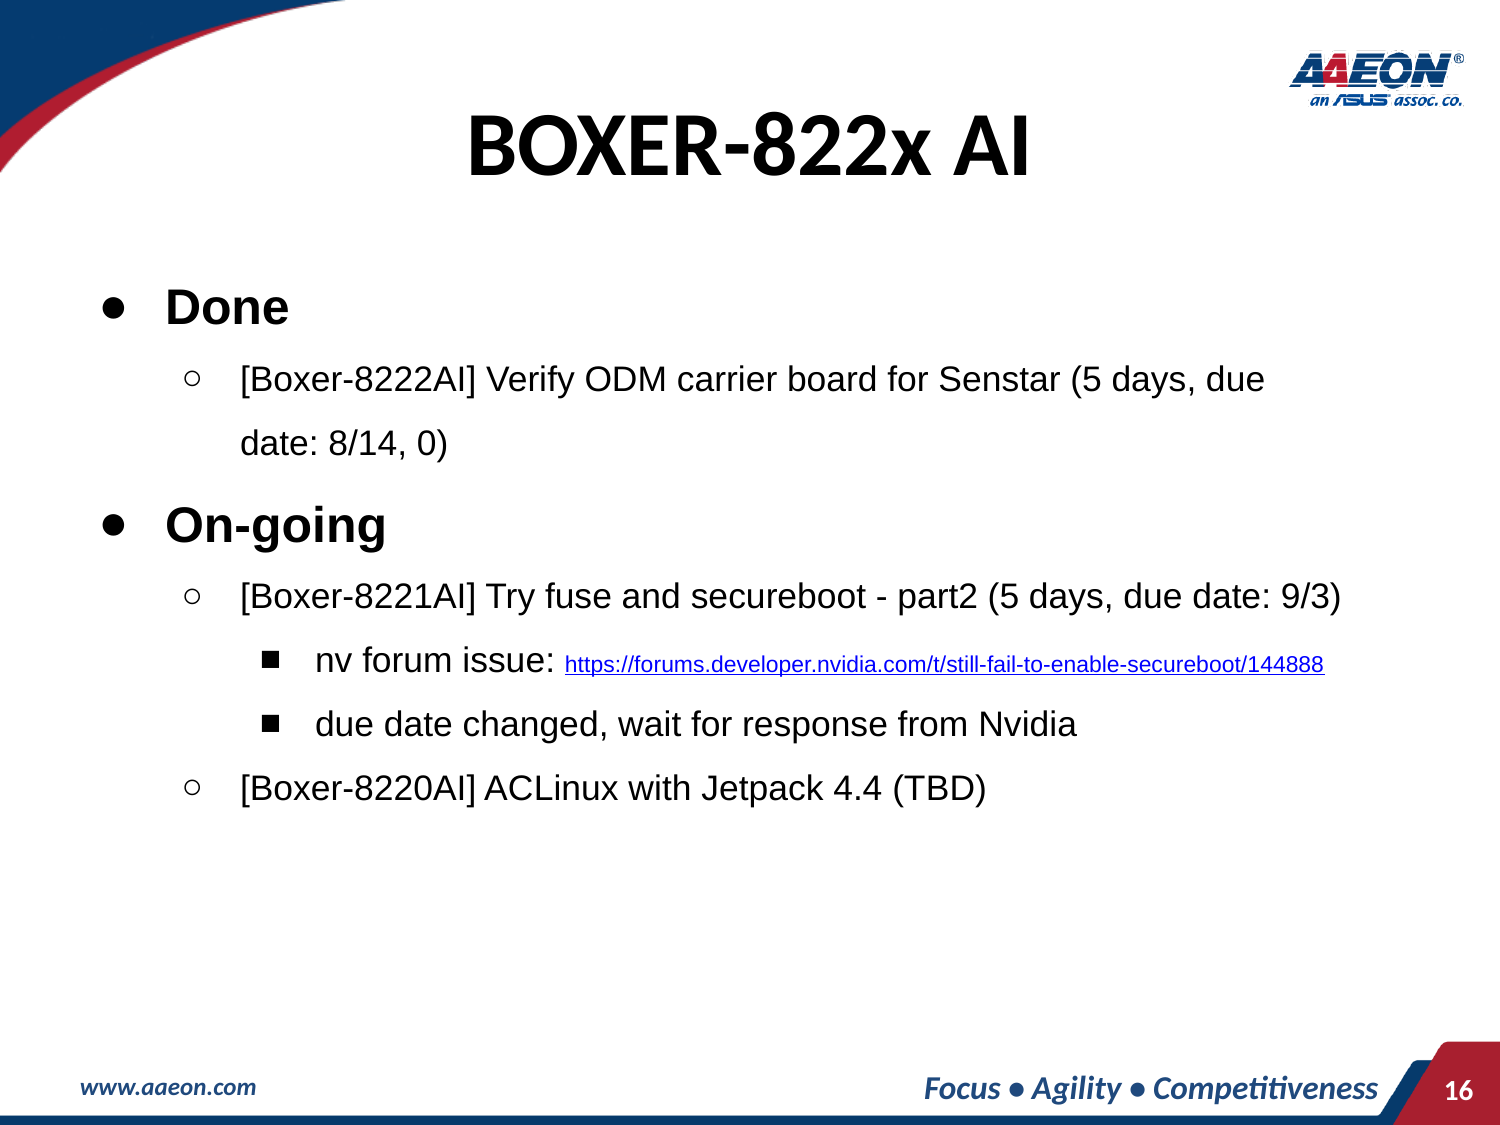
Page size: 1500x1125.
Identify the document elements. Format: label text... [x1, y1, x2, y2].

text_box ‹#› [1423, 1058, 1495, 1119]
text_box Done [Boxer-8222AI] Verify ODM carrier board for Senstar (5 days, due date: 8/14, 0) On-going [Boxer-8221AI] Try fuse and secureboot - part2 (5 days, due date: 9/3) nv forum issue: https://forums.developer.nvidia.com/t/still-fail-to-enable-secureboot/144888 due date changed, wait for response from Nvidia [Boxer-8220AI] ACLinux with Jetpack 4.4 (TBD) [75, 250, 1379, 1046]
picture [0, 0, 1500, 1125]
text_box Focus • Agility • Competitiveness [879, 1058, 1423, 1113]
title BOXER-822x AI [75, 45, 1425, 233]
